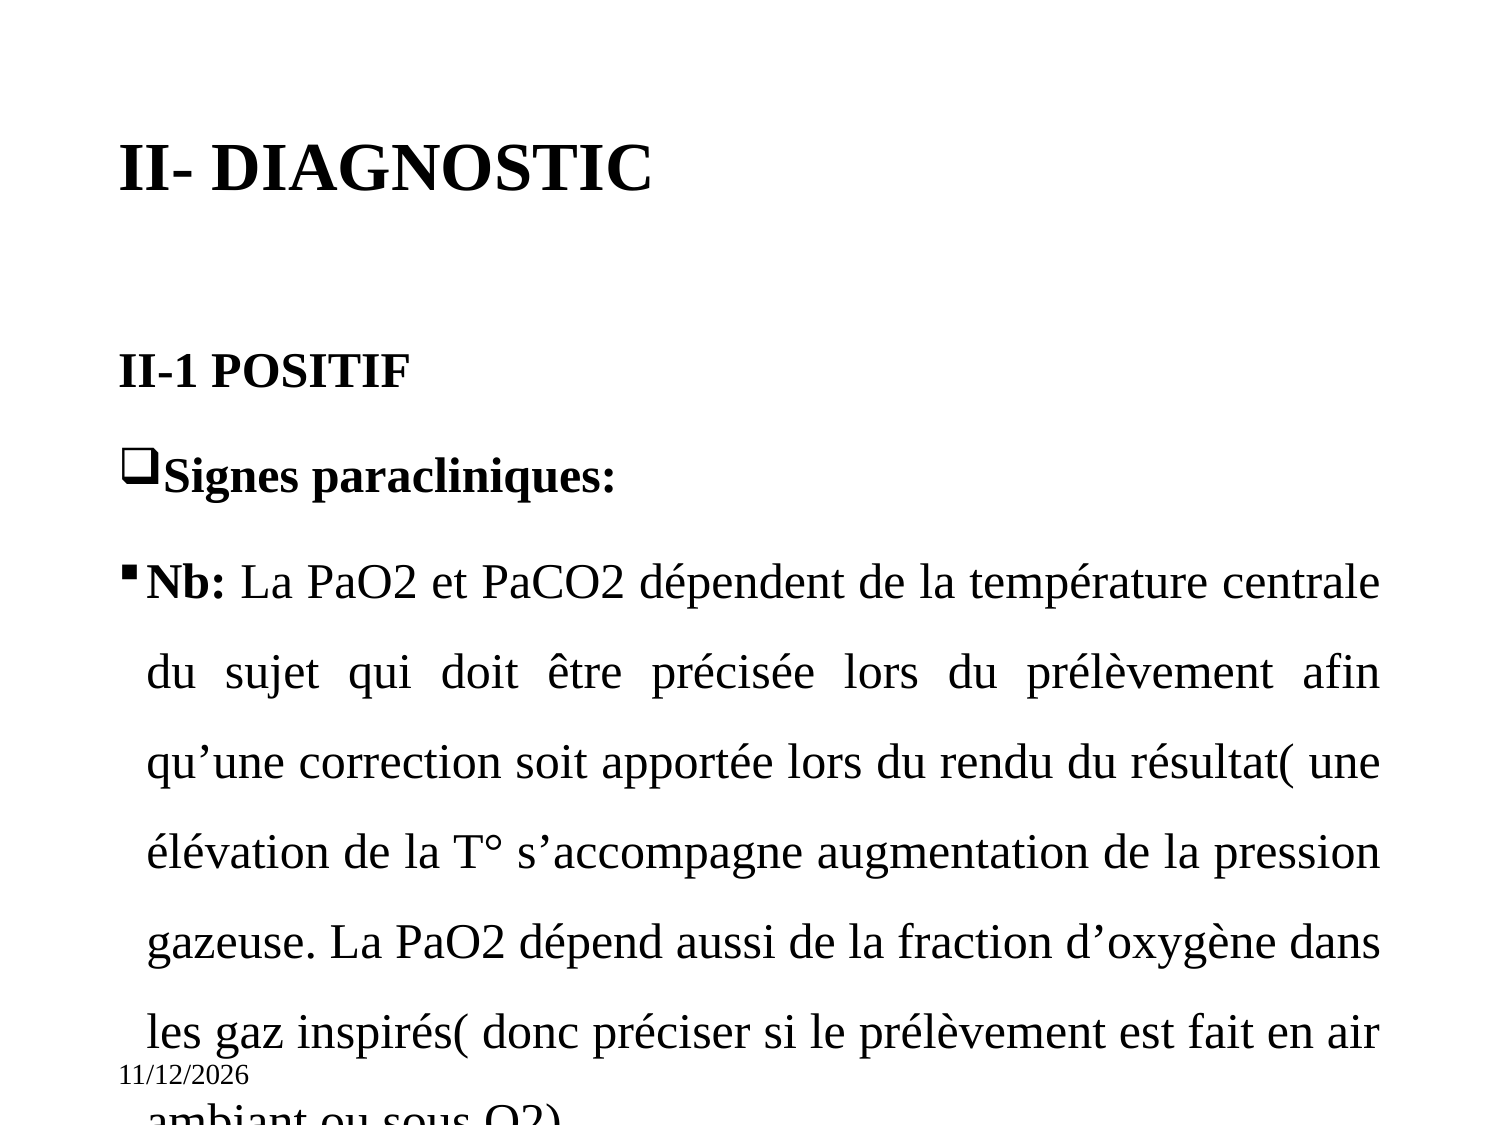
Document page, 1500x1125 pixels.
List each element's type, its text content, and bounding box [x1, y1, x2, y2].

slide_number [103, 1042, 441, 1103]
title II- DIAGNOSTIC [103, 59, 1397, 278]
list II-1 POSITIF Signes paracliniques: Nb: La PaO2 et PaCO2 dépendent de la température centrale du sujet qui doit être précisée lors du prélèvement afin qu’une correction soit apportée lors du rendu du résultat( une élévation de la T° s’accompagne augmentation de la pression gazeuse. La PaO2 dépend aussi de la fraction d’oxygène dans les gaz inspirés( donc préciser si le prélèvement est fait en air ambiant ou sous O2) [103, 299, 1397, 1125]
